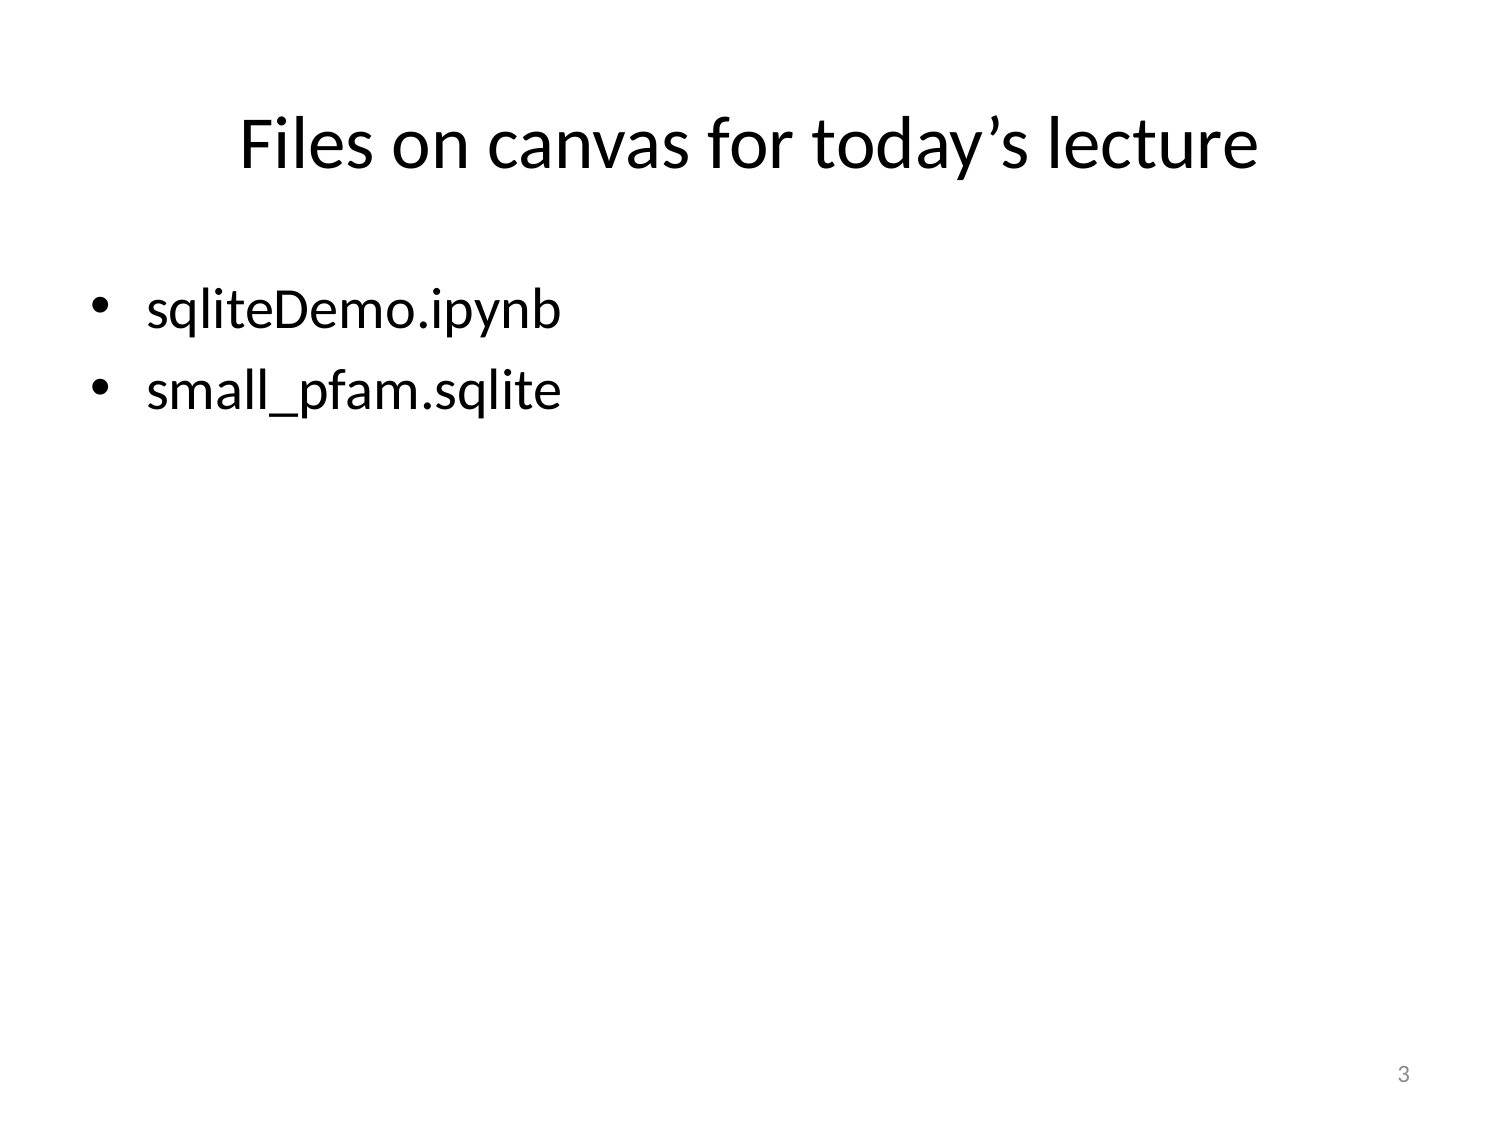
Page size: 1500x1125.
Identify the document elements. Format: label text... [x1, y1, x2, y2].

title Files on canvas for today’s lecture [75, 45, 1425, 233]
slide_number 3 [1074, 1042, 1425, 1103]
list sqliteDemo.ipynb small_pfam.sqlite [75, 262, 1425, 1005]
